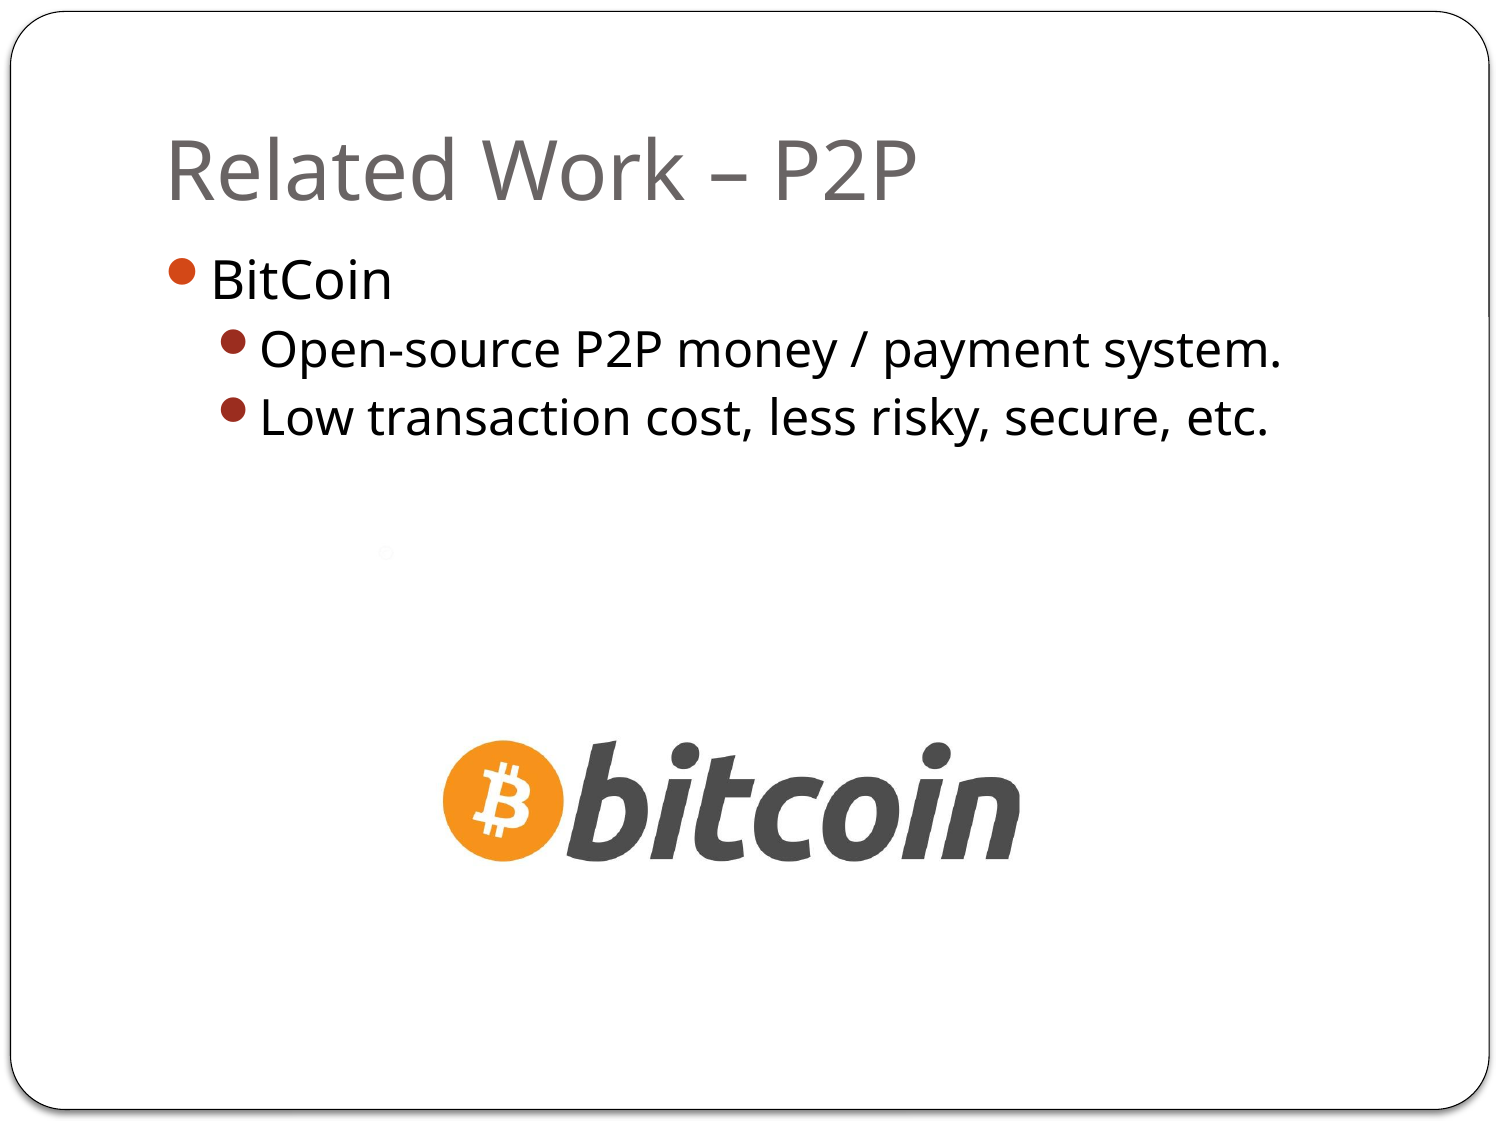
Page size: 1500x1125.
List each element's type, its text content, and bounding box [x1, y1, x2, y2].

list BitCoin Open-source P2P money / payment system. Low transaction cost, less risky, secure, etc. [150, 237, 1425, 988]
title Related Work – P2P [150, 45, 1425, 233]
picture [362, 524, 1101, 1079]
